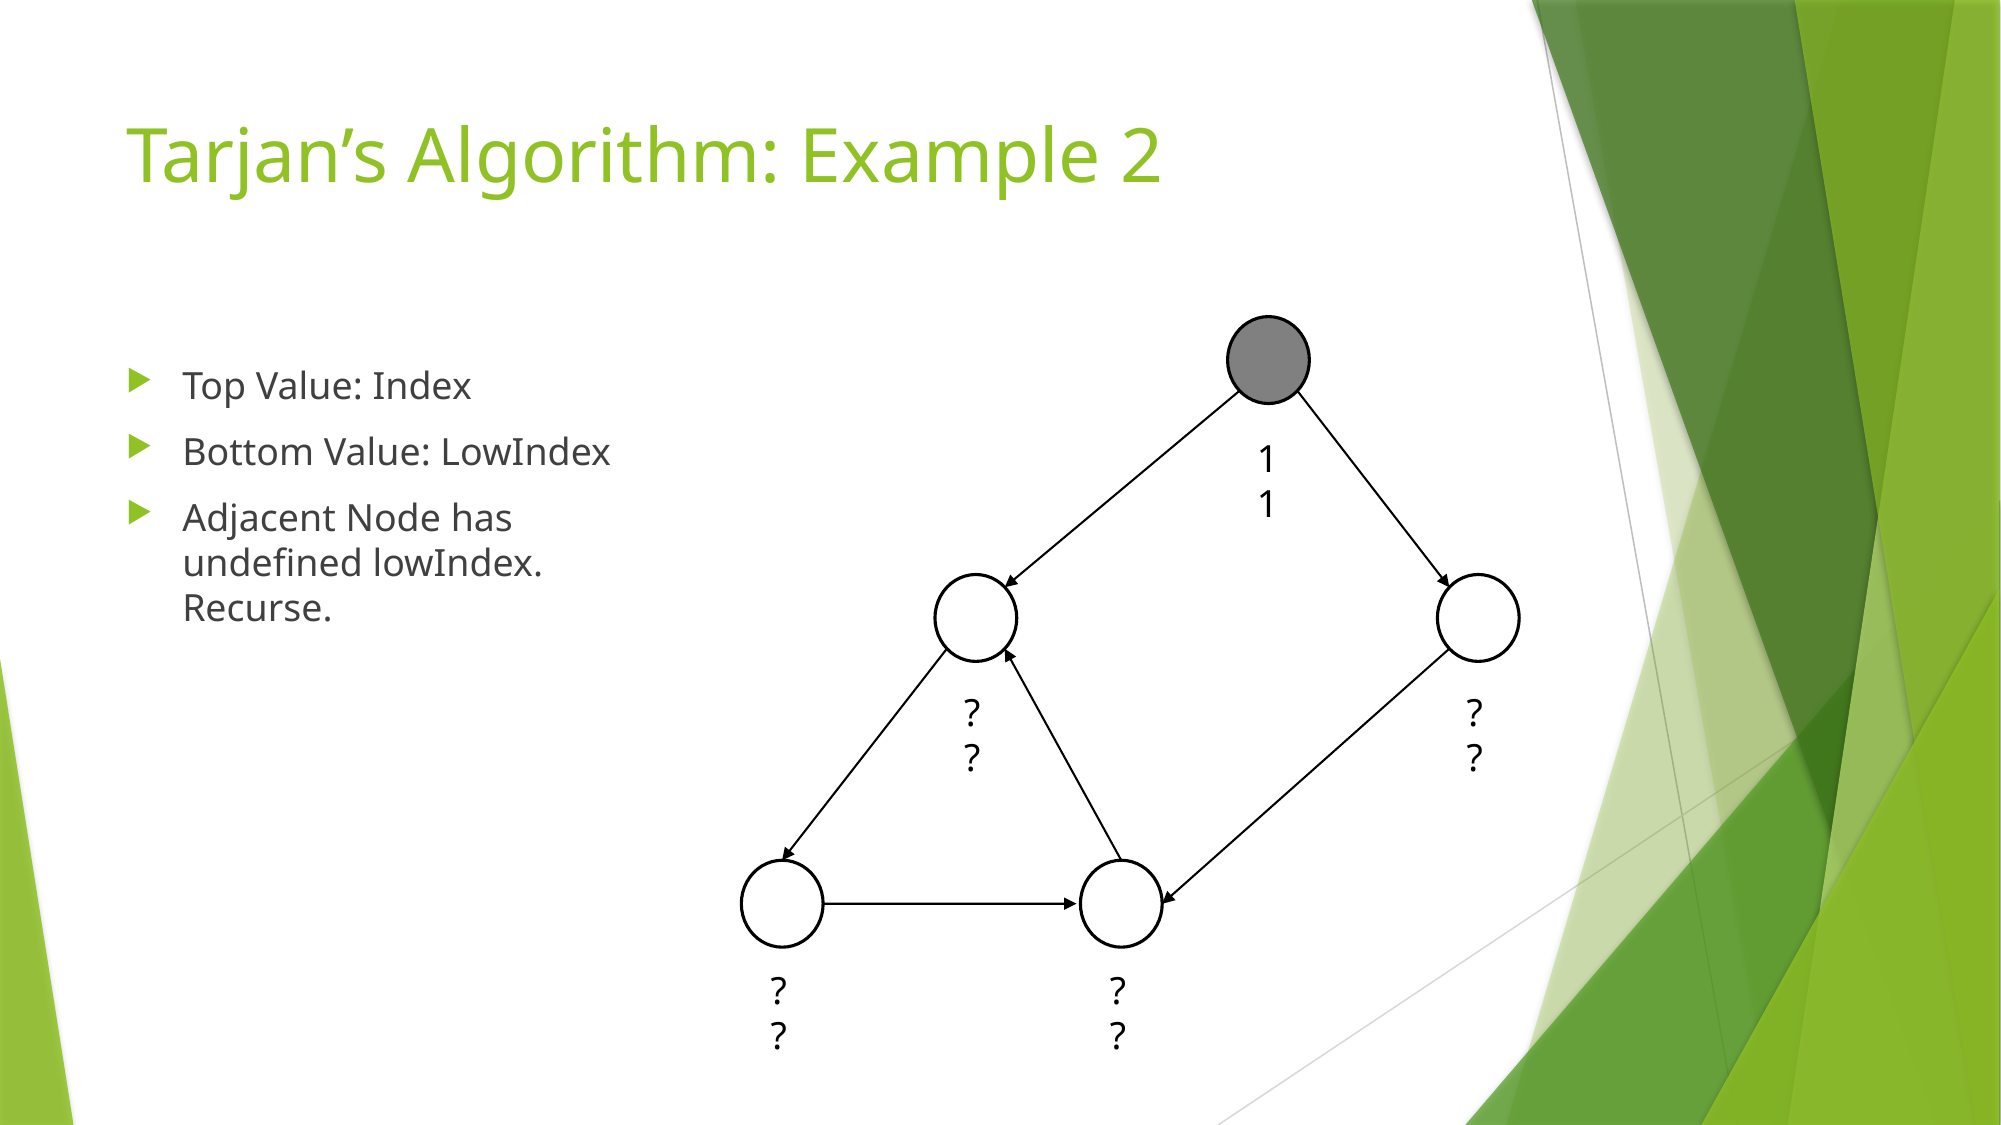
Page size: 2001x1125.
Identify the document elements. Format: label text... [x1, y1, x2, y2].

text_box ? ? [952, 681, 999, 787]
text_box [1226, 315, 1311, 406]
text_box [1296, 390, 1450, 588]
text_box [781, 648, 948, 861]
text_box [1004, 390, 1240, 588]
list Top Value: Index Bottom Value: LowIndex Adjacent Node has undefined lowIndex. Recurse. [111, 354, 657, 986]
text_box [1161, 648, 1450, 905]
text_box [739, 859, 825, 949]
text_box ? ? [1095, 959, 1148, 1065]
text_box 1 1 [1244, 427, 1292, 533]
text_box [933, 572, 1019, 663]
text_box ? ? [1455, 681, 1505, 787]
title Tarjan’s Algorithm: Example 2 [111, 99, 1522, 317]
text_box [1435, 572, 1521, 663]
text_box [1078, 859, 1163, 949]
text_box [1004, 648, 1122, 861]
text_box ? ? [755, 959, 809, 1065]
